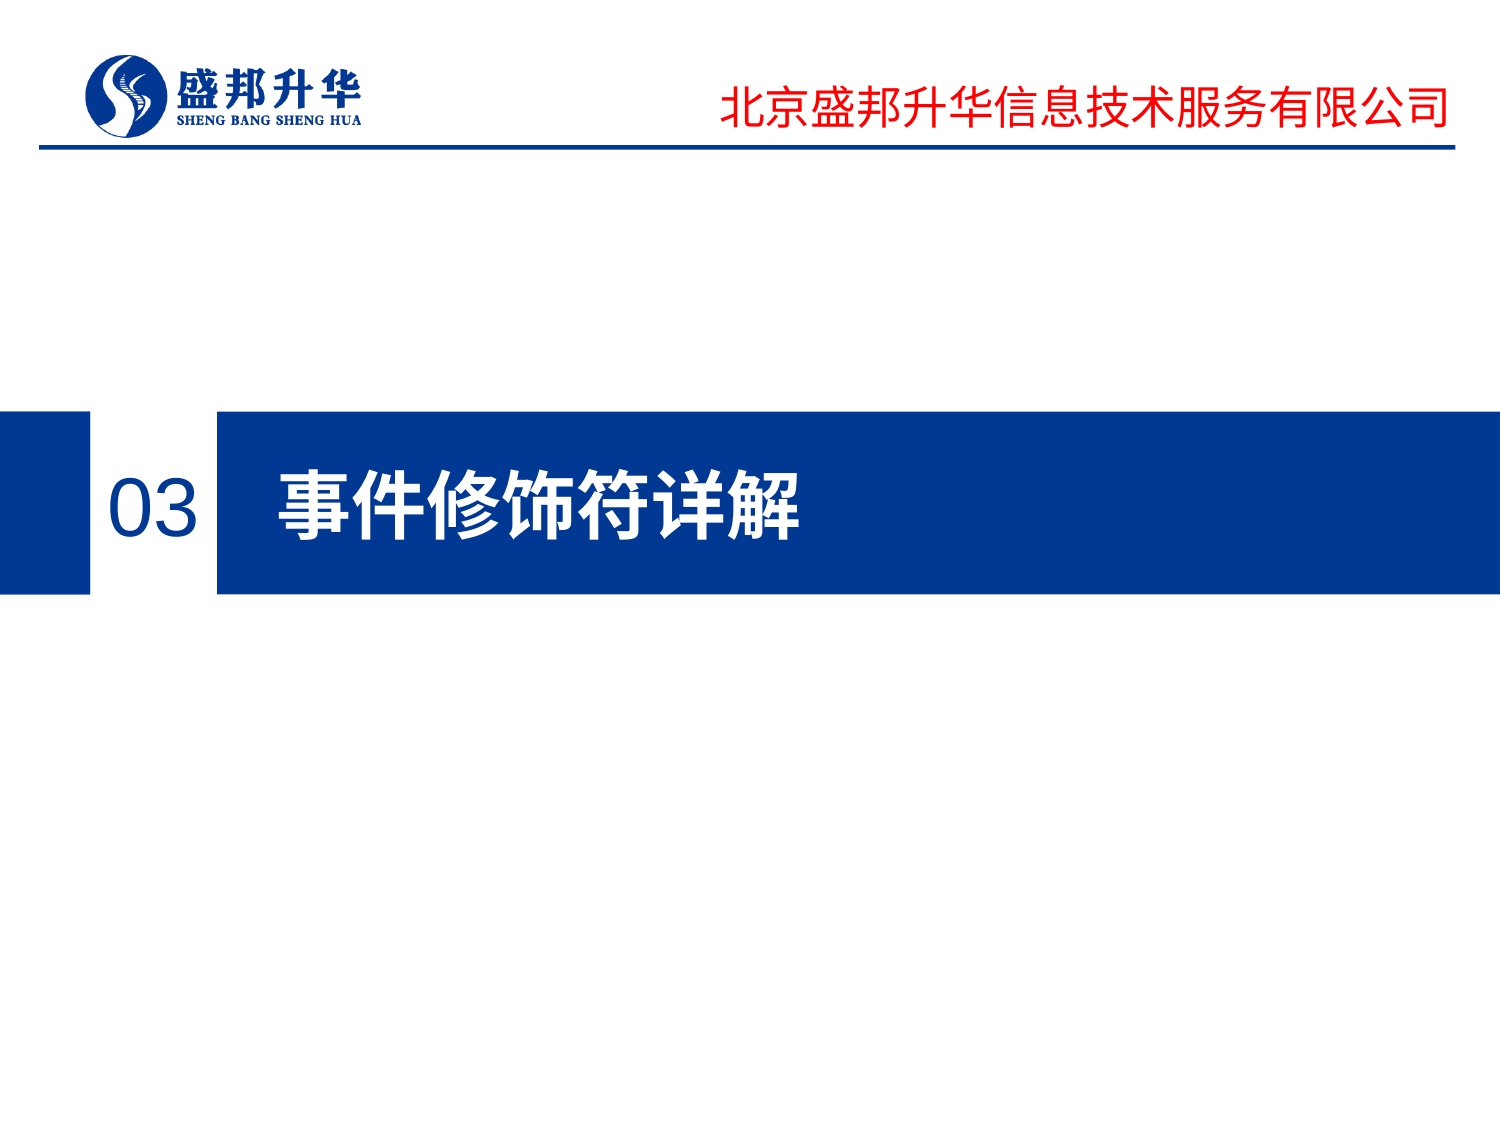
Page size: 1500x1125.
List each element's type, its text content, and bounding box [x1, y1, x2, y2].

text_box 北京盛邦升华信息技术服务有限公司 [681, 81, 1467, 178]
text_box [0, 411, 90, 595]
text_box 03 [90, 411, 218, 595]
picture [75, 44, 371, 145]
text_box 事件修饰符详解 [218, 411, 1500, 595]
